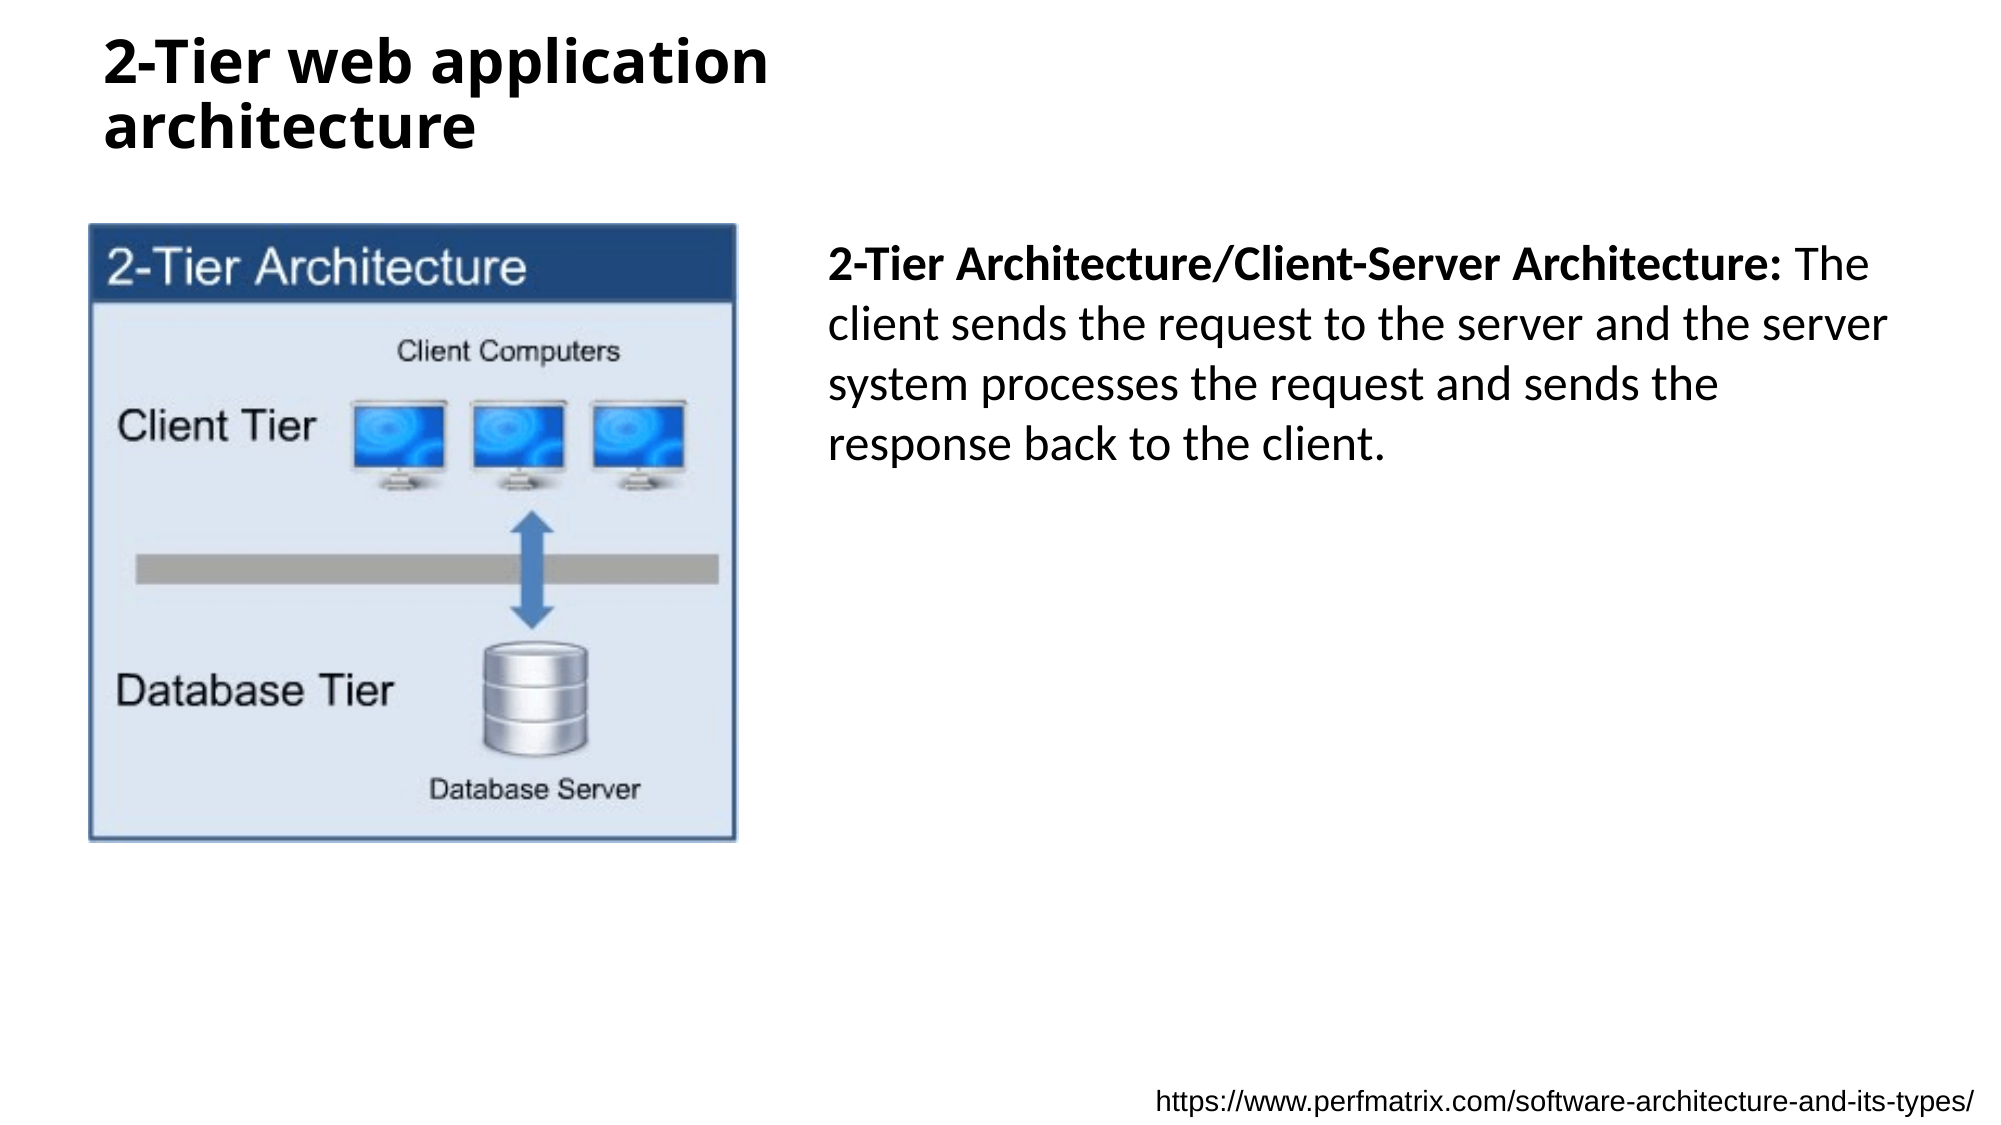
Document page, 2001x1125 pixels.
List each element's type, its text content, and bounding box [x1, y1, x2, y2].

text_box 2-Tier Architecture/Client-Server Architecture: The client sends the request to the server and the server system processes the request and sends the response back to the client. [739, 223, 1912, 478]
picture [88, 223, 739, 843]
title 2-Tier web application architecture [88, 23, 1097, 170]
text_box https://www.perfmatrix.com/software-architecture-and-its-types/ [1131, 1074, 2000, 1125]
